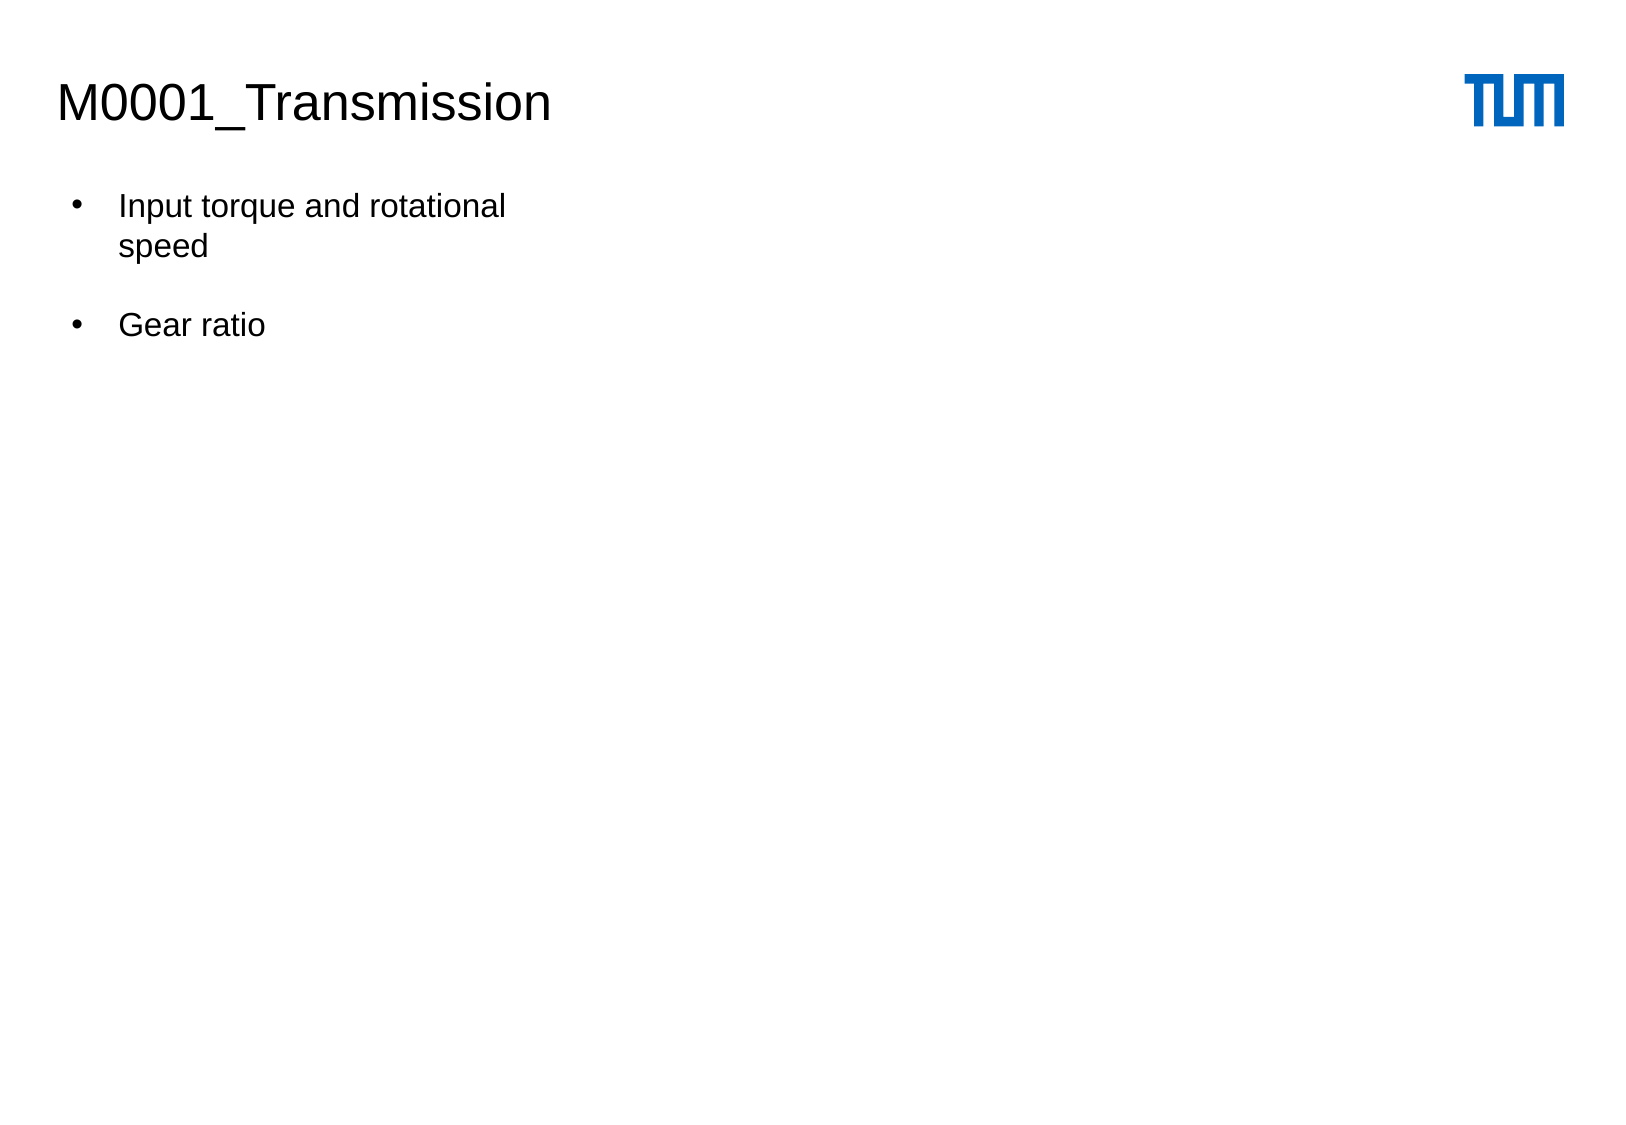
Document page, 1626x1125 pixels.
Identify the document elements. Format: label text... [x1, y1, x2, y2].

list Input torque and rotational speed Gear ratio [56, 176, 591, 1010]
title M0001_Transmission [56, 64, 1570, 128]
